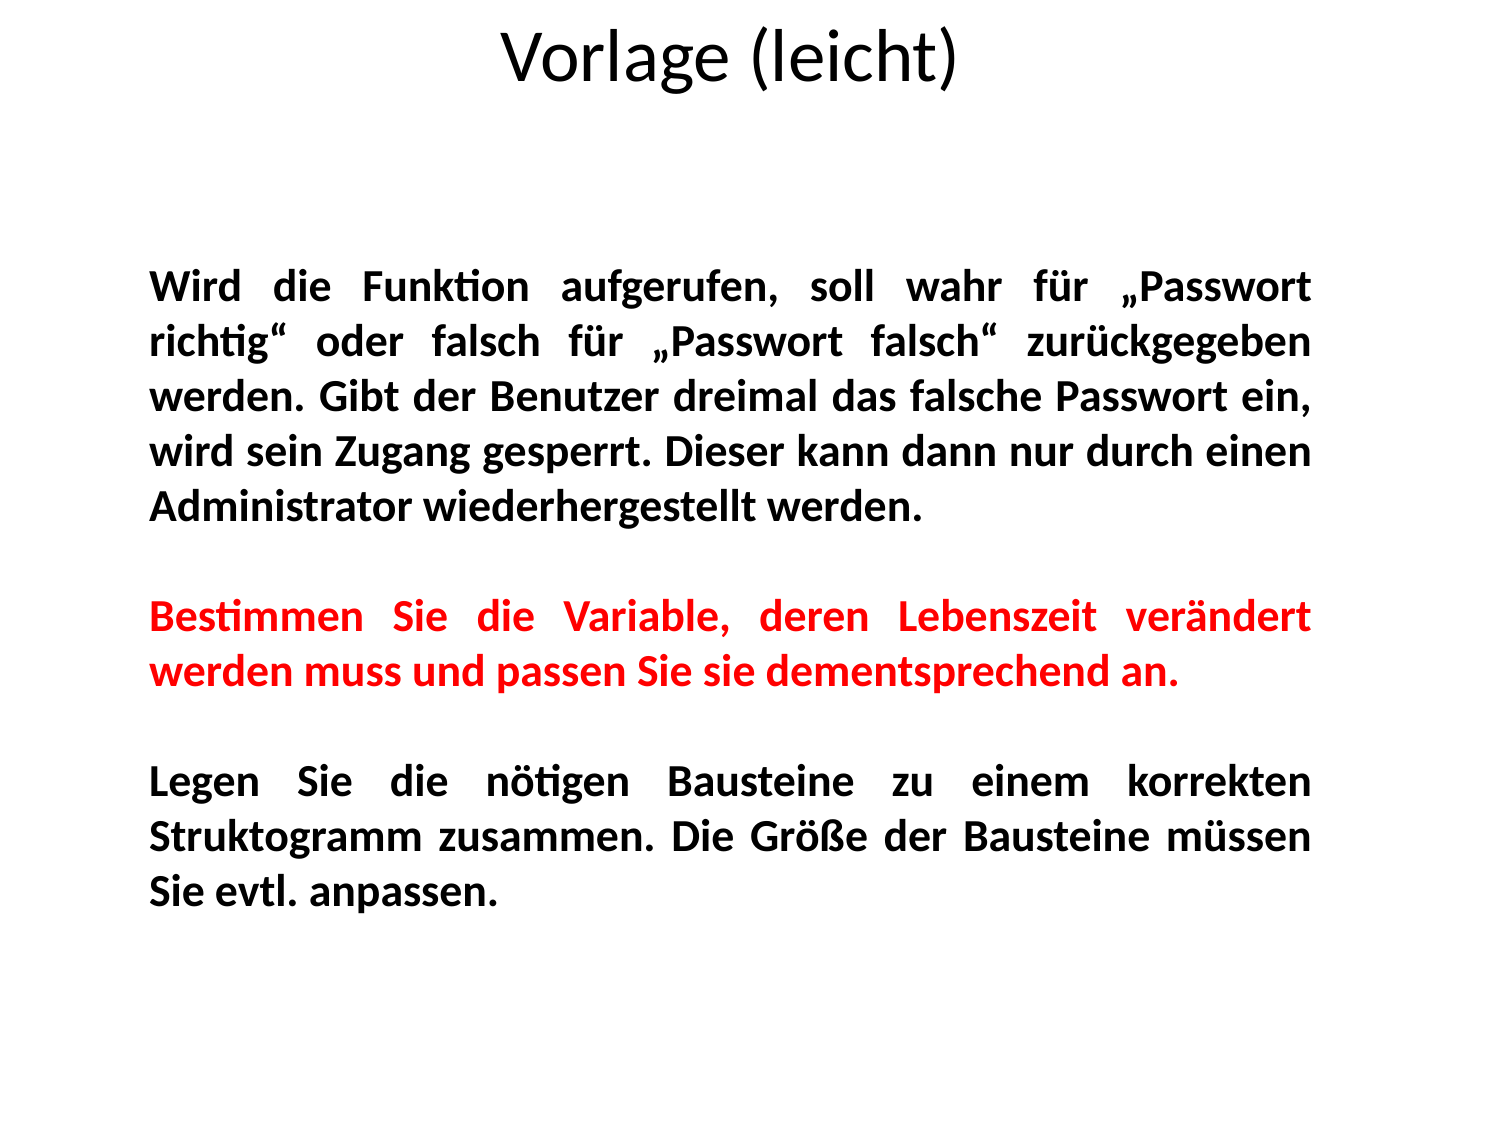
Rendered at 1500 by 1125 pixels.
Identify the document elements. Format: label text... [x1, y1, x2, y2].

text_box Wird die Funktion aufgerufen, soll wahr für „Passwort richtig“ oder falsch für „Passwort falsch“ zurückgegeben werden. Gibt der Benutzer dreimal das falsche Passwort ein, wird sein Zugang gesperrt. Dieser kann dann nur durch einen Administrator wiederhergestellt werden. Bestimmen Sie die Variable, deren Lebenszeit verändert werden muss und passen Sie sie dementsprechend an. Legen Sie die nötigen Bausteine zu einem korrekten Struktogramm zusammen. Die Größe der Bausteine müssen Sie evtl. anpassen. [134, 208, 1328, 964]
text_box Vorlage (leicht) [0, 0, 1480, 173]
